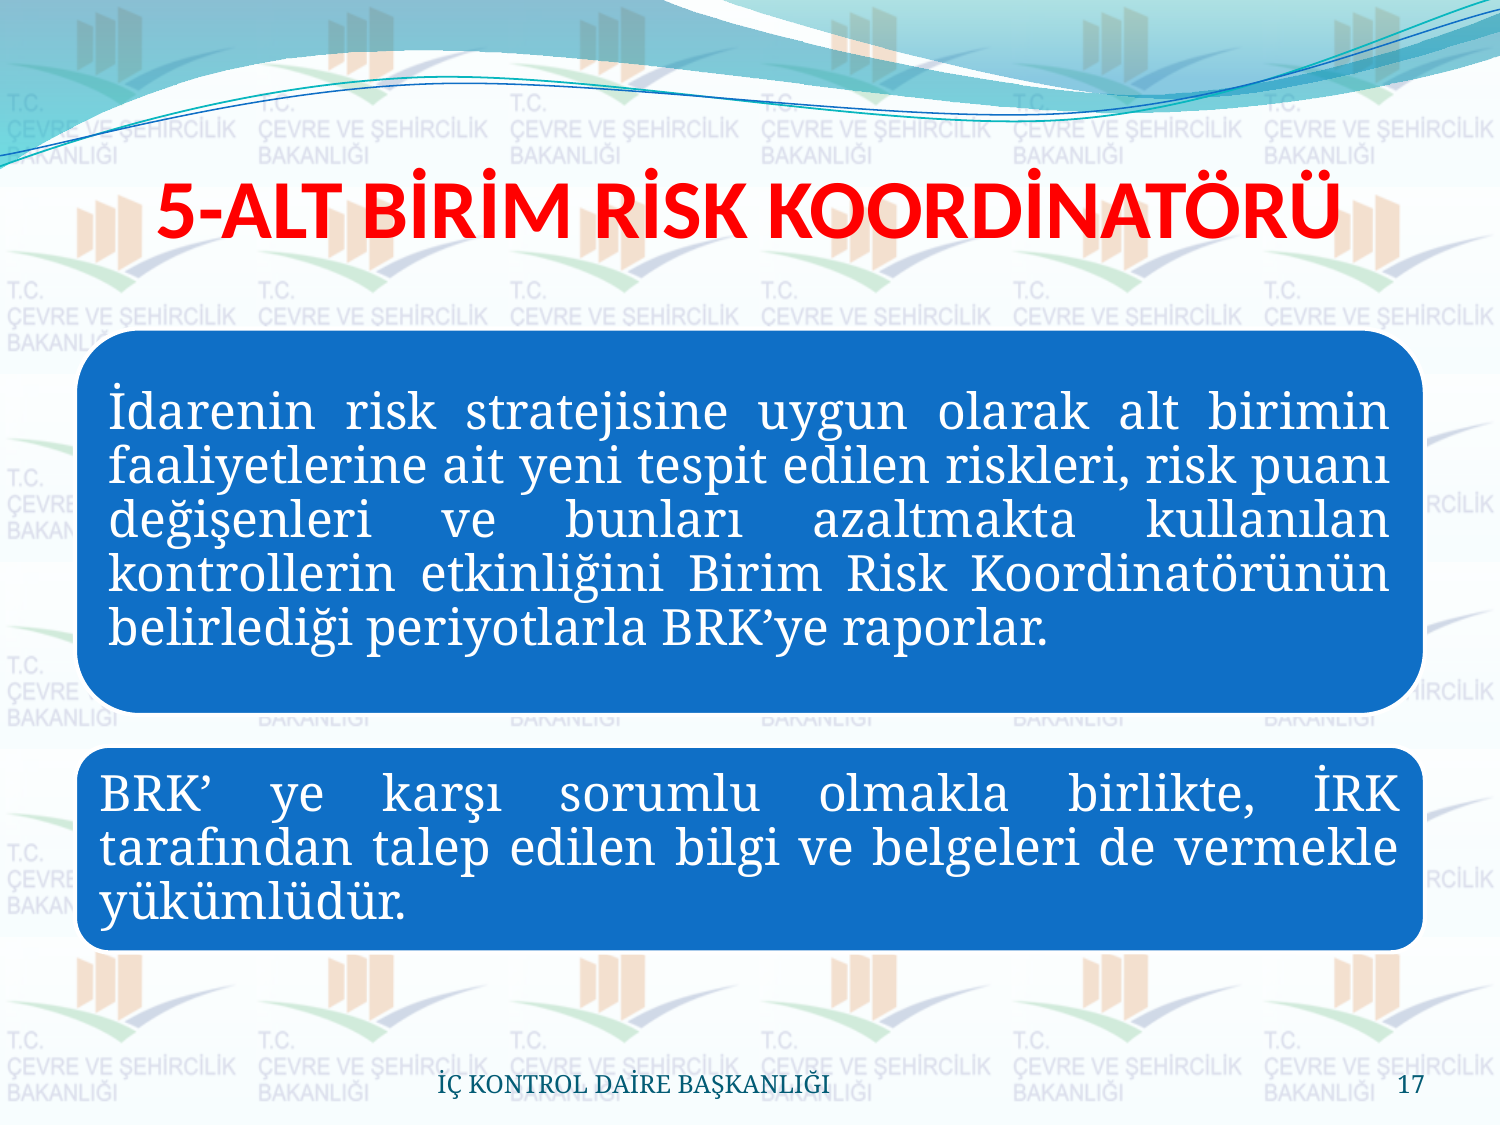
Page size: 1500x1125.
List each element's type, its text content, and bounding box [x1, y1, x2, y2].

slide_number 17 [1299, 1049, 1425, 1103]
footer İÇ KONTROL DAİRE BAŞKANLIĞI [1299, 1044, 1425, 1050]
footer İÇ KONTROL DAİRE BAŞKANLIĞI [437, 1050, 988, 1103]
title 5-ALT BİRİM RİSK KOORDİNATÖRÜ [75, 78, 1425, 243]
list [74, 243, 1426, 1038]
